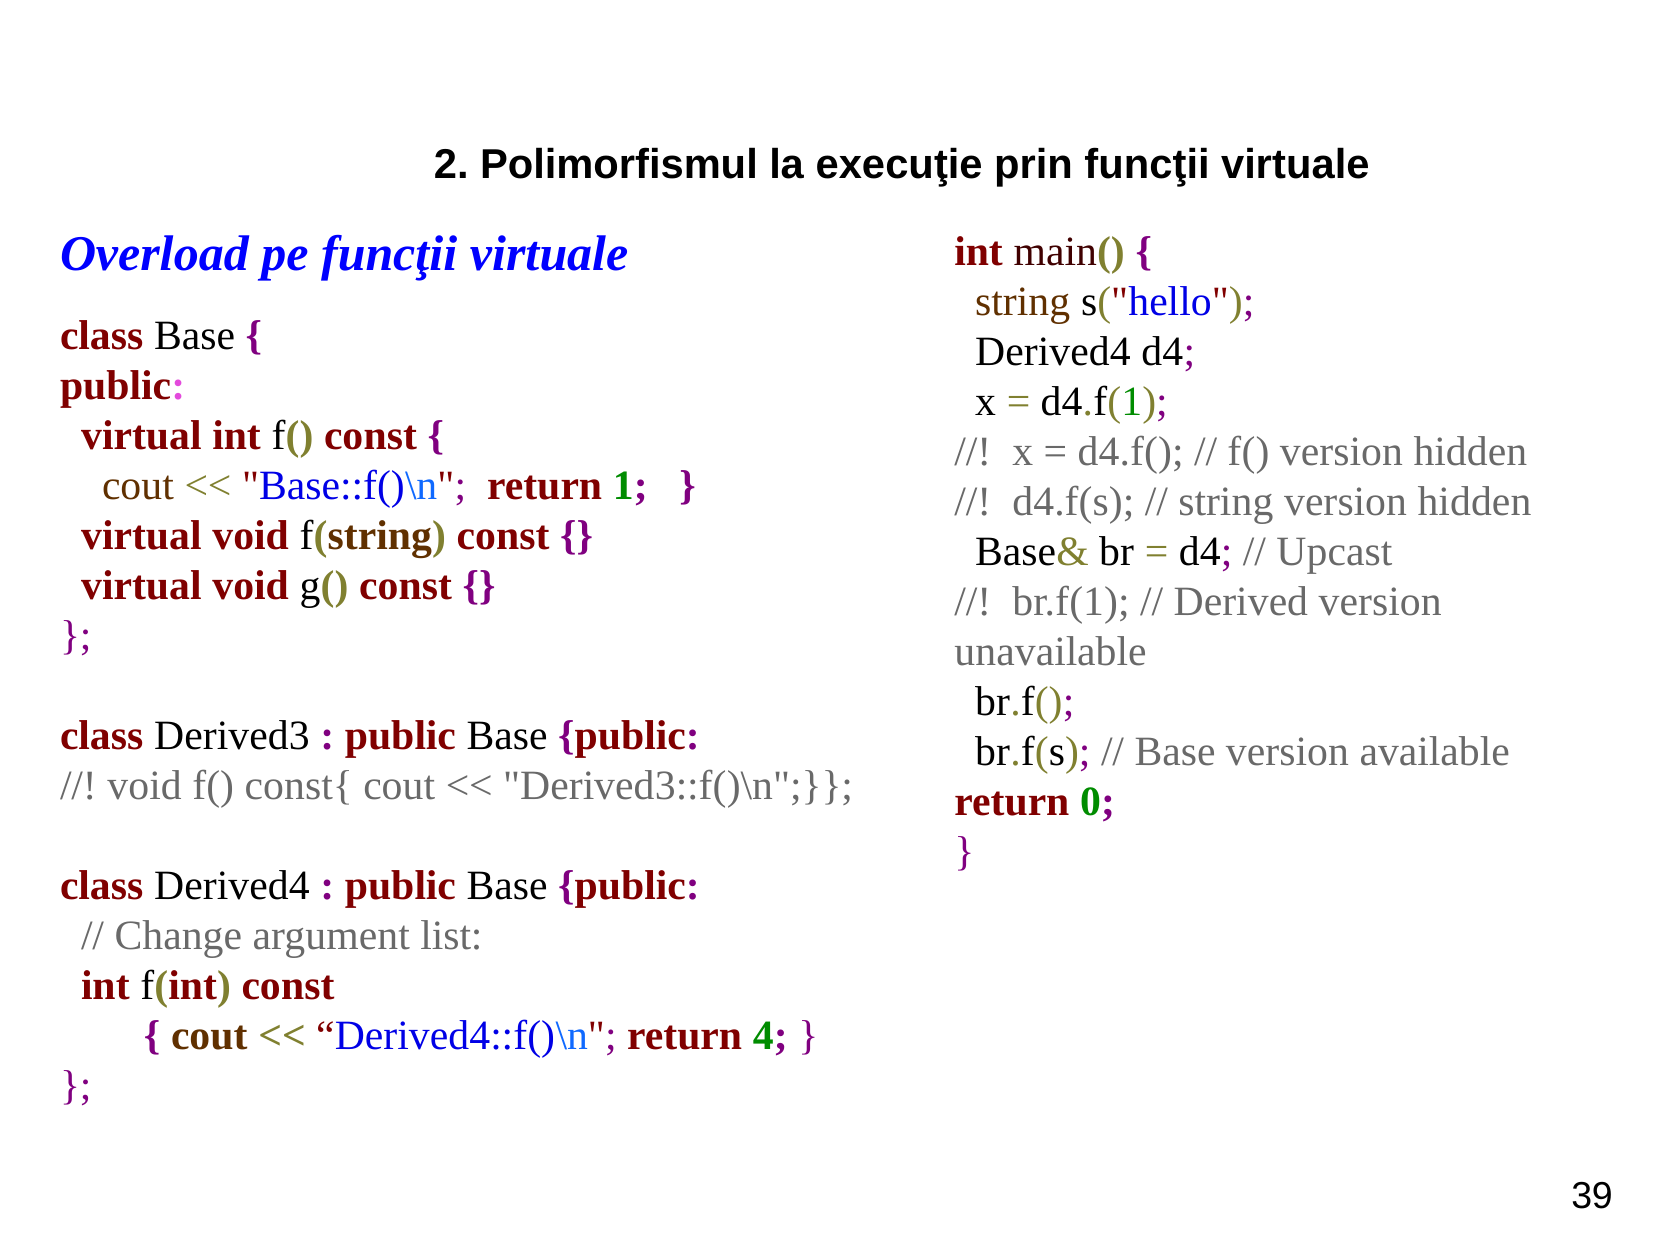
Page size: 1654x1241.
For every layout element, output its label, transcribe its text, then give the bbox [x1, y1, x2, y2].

text_box [1526, 1158, 1630, 1225]
text_box int main() { string s("hello"); Derived4 d4; x = d4.f(1); //! x = d4.f(); // f() version hidden //! d4.f(s); // string version hidden Base& br = d4; // Upcast //! br.f(1); // Derived version unavailable br.f(); br.f(s); // Base version available return 0; } [939, 208, 1603, 1030]
text_box 2. Polimorfismul la execuţie prin funcţii virtuale [380, 135, 1423, 209]
text_box Overload pe funcţii virtuale [45, 205, 673, 292]
text_box class Base { public: virtual int f() const { cout << "Base::f()\n"; return 1; } virtual void f(string) const {} virtual void g() const {} }; class Derived3 : public Base {public: //! void f() const{ cout << "Derived3::f()\n";}}; class Derived4 : public Base {public: // Change argument list: int f(int) const { cout << “Derived4::f()\n"; return 4; } }; [45, 292, 889, 1184]
